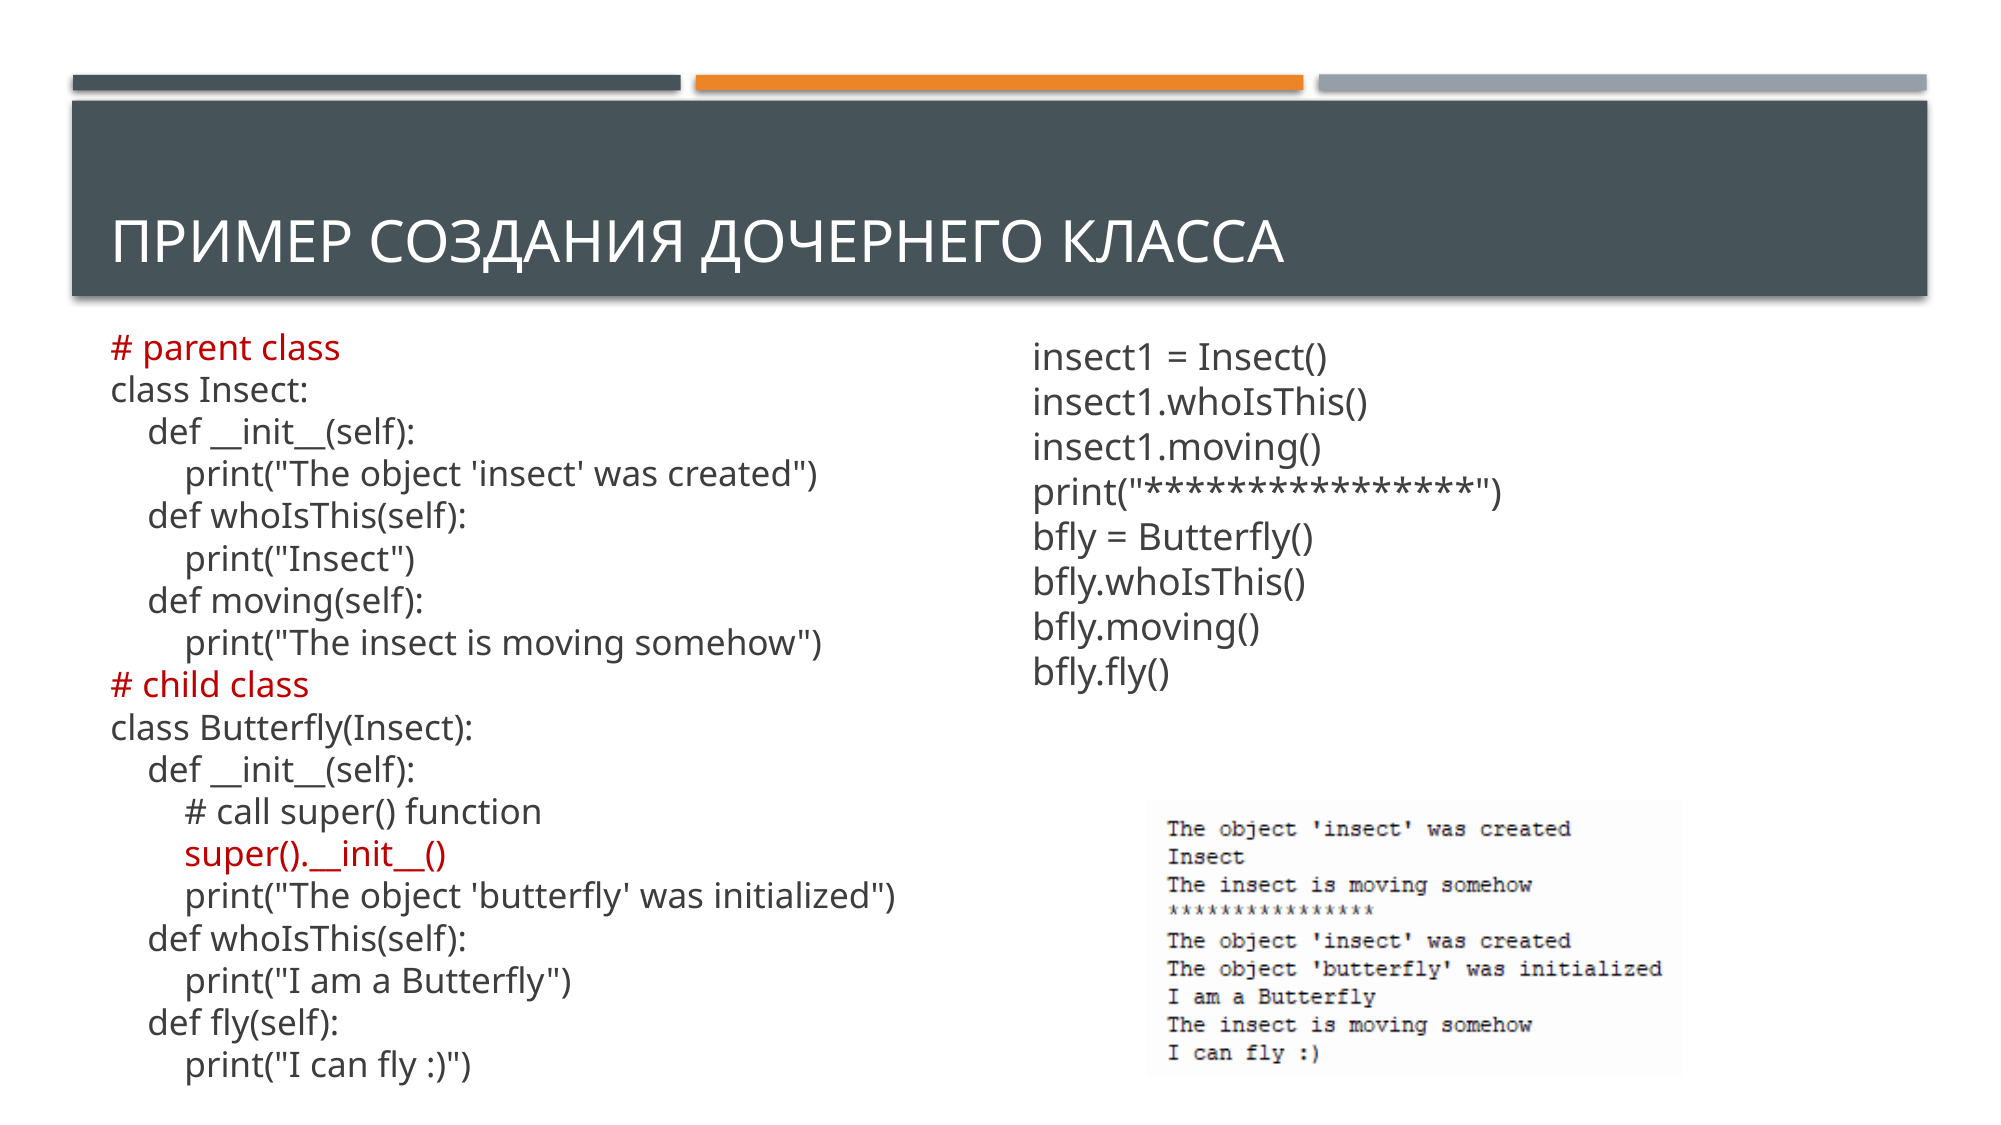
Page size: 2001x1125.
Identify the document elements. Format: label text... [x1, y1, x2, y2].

picture [1147, 799, 1684, 1077]
text_box insect1 = Insect() insect1.whoIsThis() insect1.moving() print("****************") bfly = Butterfly() bfly.whoIsThis() bfly.moving() bfly.fly() [1017, 325, 1517, 700]
list # parent class class Insect: def __init__(self): print("The object 'insect' was created") def whoIsThis(self): print("Insect") def moving(self): print("The insect is moving somehow") # child class class Butterfly(Insect): def __init__(self): # call super() function super().__init__() print("The object 'butterfly' was initialized") def whoIsThis(self): print("I am a Butterfly") def fly(self): print("I can fly :)") [95, 300, 920, 1109]
title Пример создания дочернего класса [95, 115, 1905, 282]
